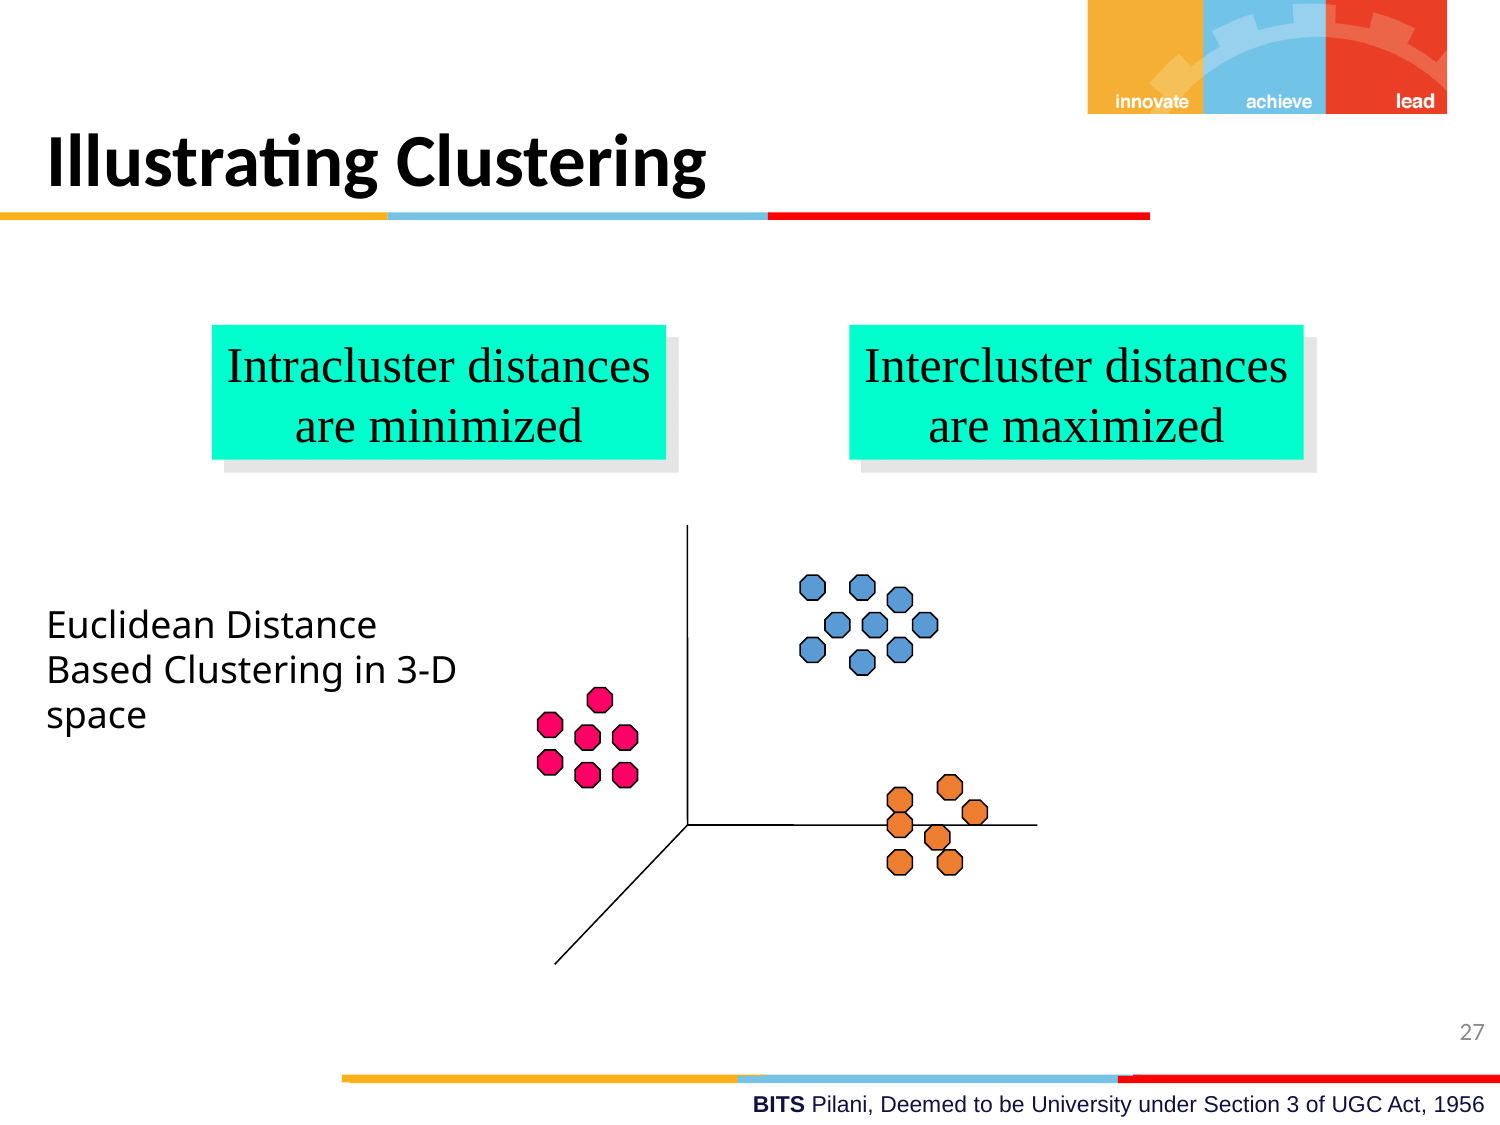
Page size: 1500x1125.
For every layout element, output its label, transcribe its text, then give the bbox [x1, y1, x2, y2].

text_box Intracluster distances are minimized [211, 324, 667, 460]
picture [1087, 0, 1448, 114]
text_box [537, 524, 1038, 965]
slide_number 27 [1149, 1000, 1500, 1061]
text_box Intercluster distances are maximized [849, 324, 1304, 460]
title Illustrating Clustering [31, 115, 1030, 208]
text_box Euclidean Distance Based Clustering in 3-D space [31, 593, 489, 744]
